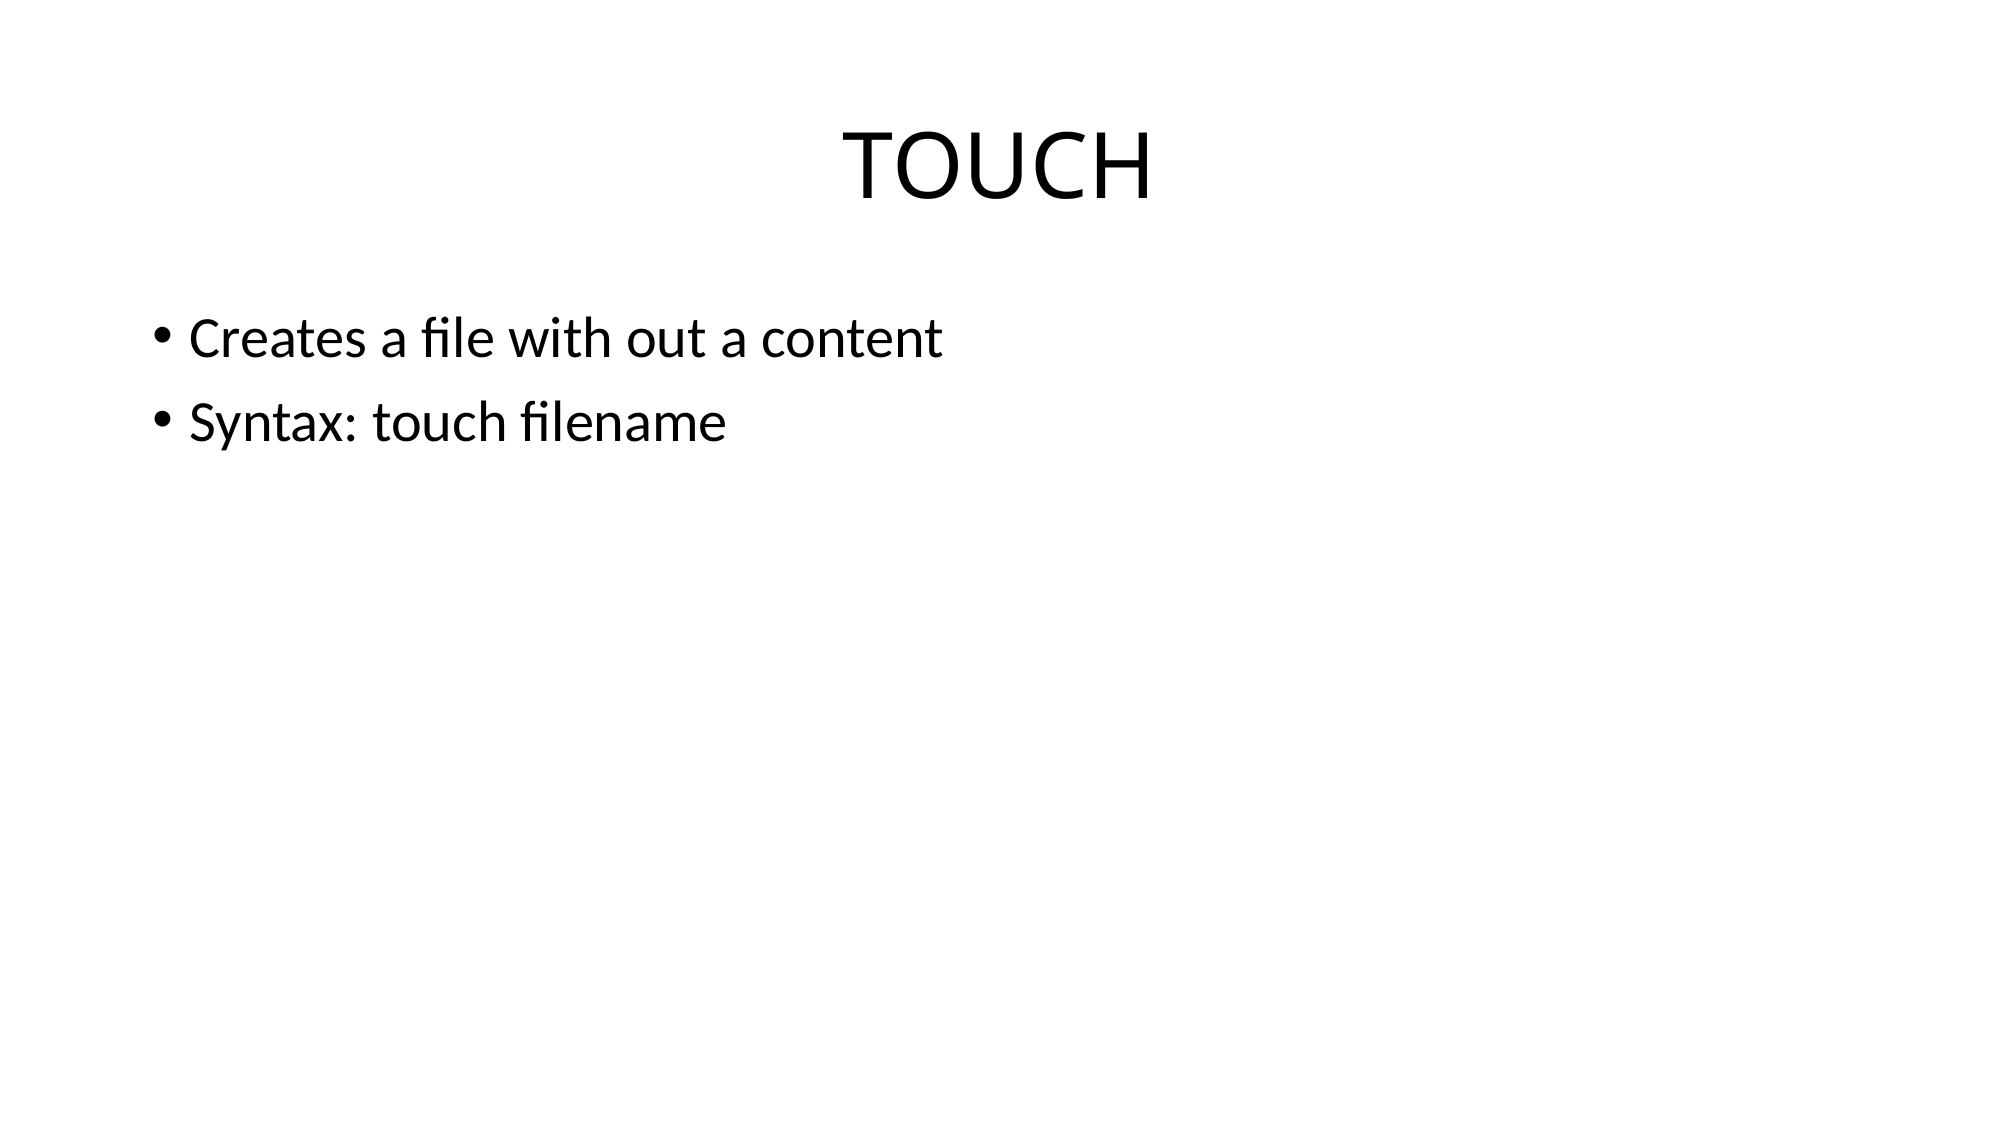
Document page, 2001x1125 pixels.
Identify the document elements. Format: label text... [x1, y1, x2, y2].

title TOUCH [137, 59, 1863, 278]
list Creates a file with out a content Syntax: touch filename [137, 299, 1863, 1014]
